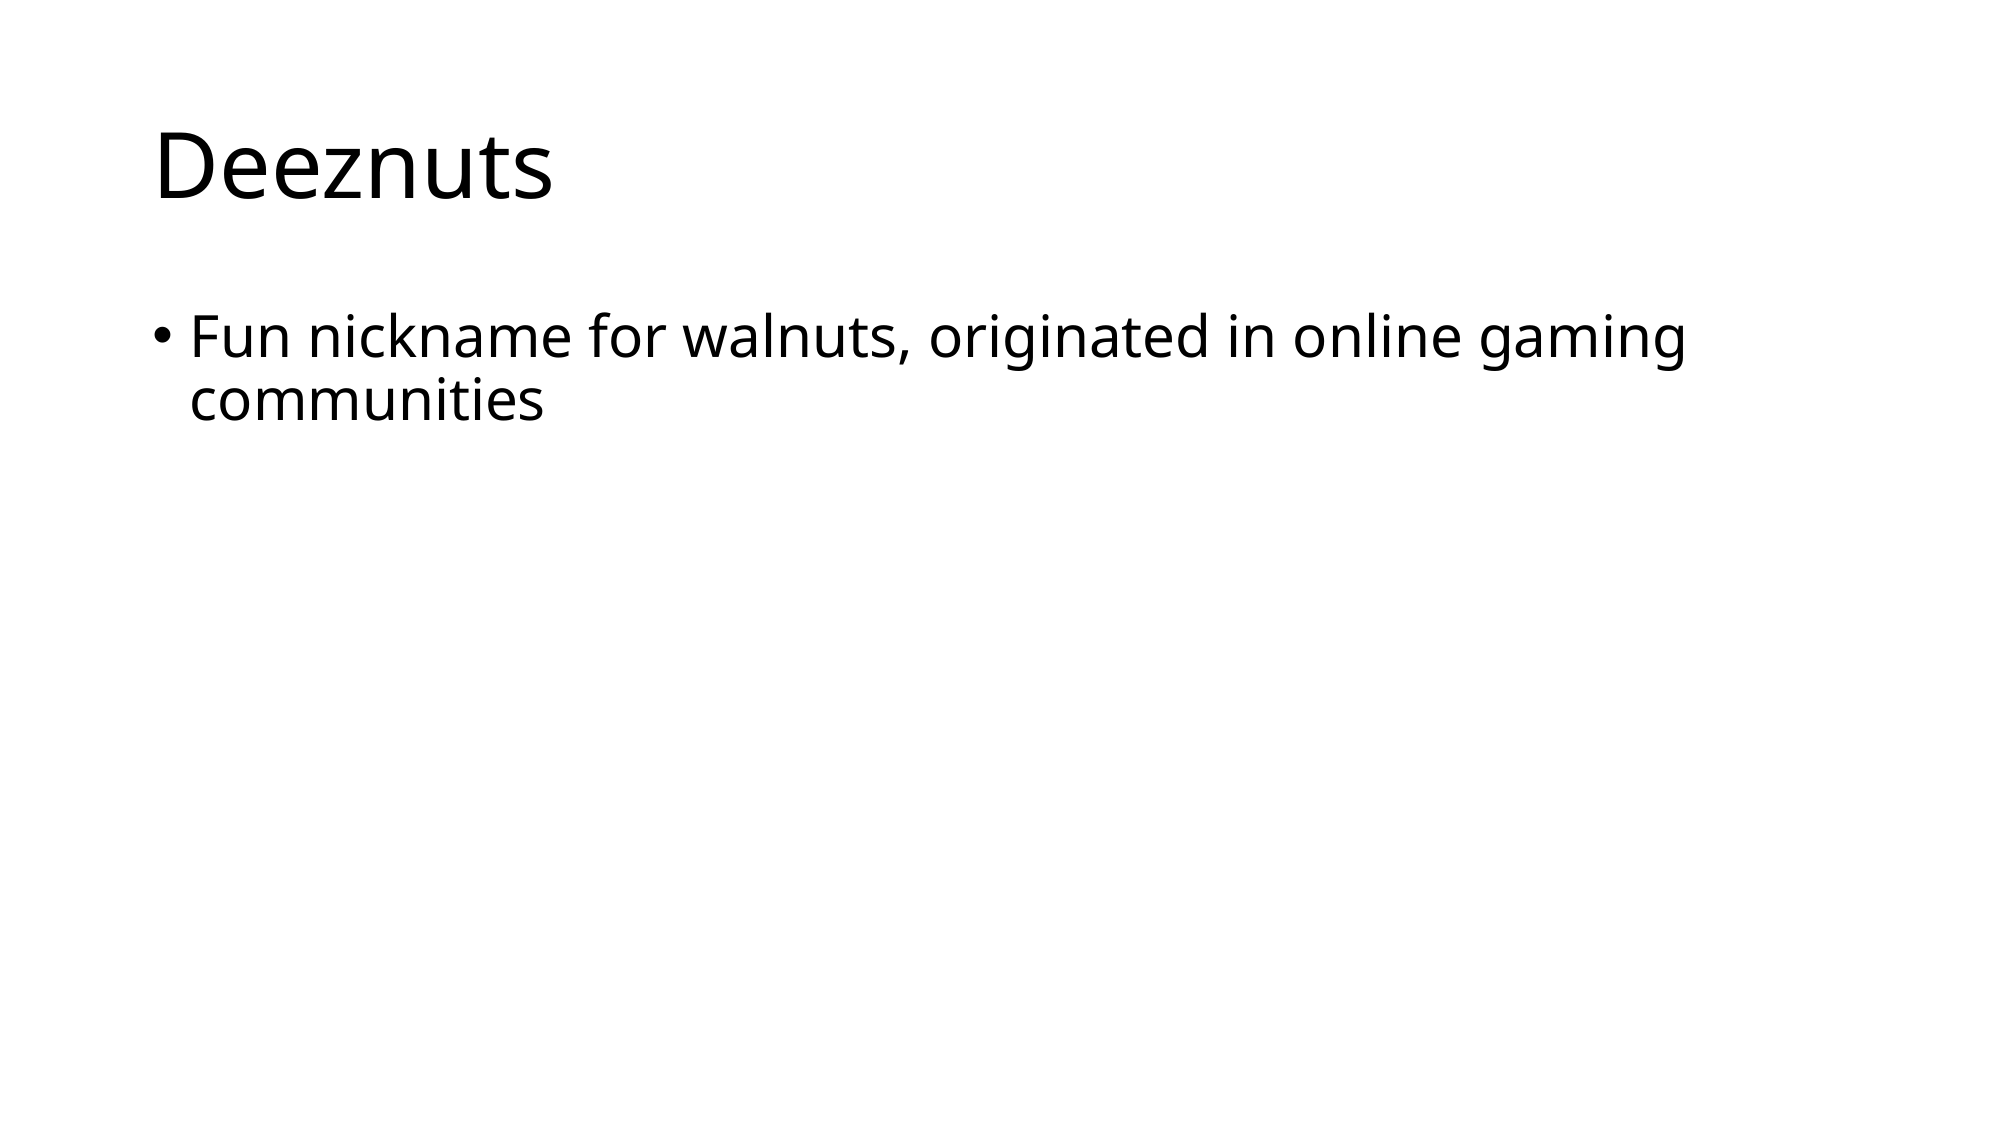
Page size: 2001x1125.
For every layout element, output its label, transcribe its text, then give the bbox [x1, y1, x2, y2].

list Fun nickname for walnuts, originated in online gaming communities [137, 299, 1863, 1014]
title Deeznuts [137, 59, 1863, 278]
